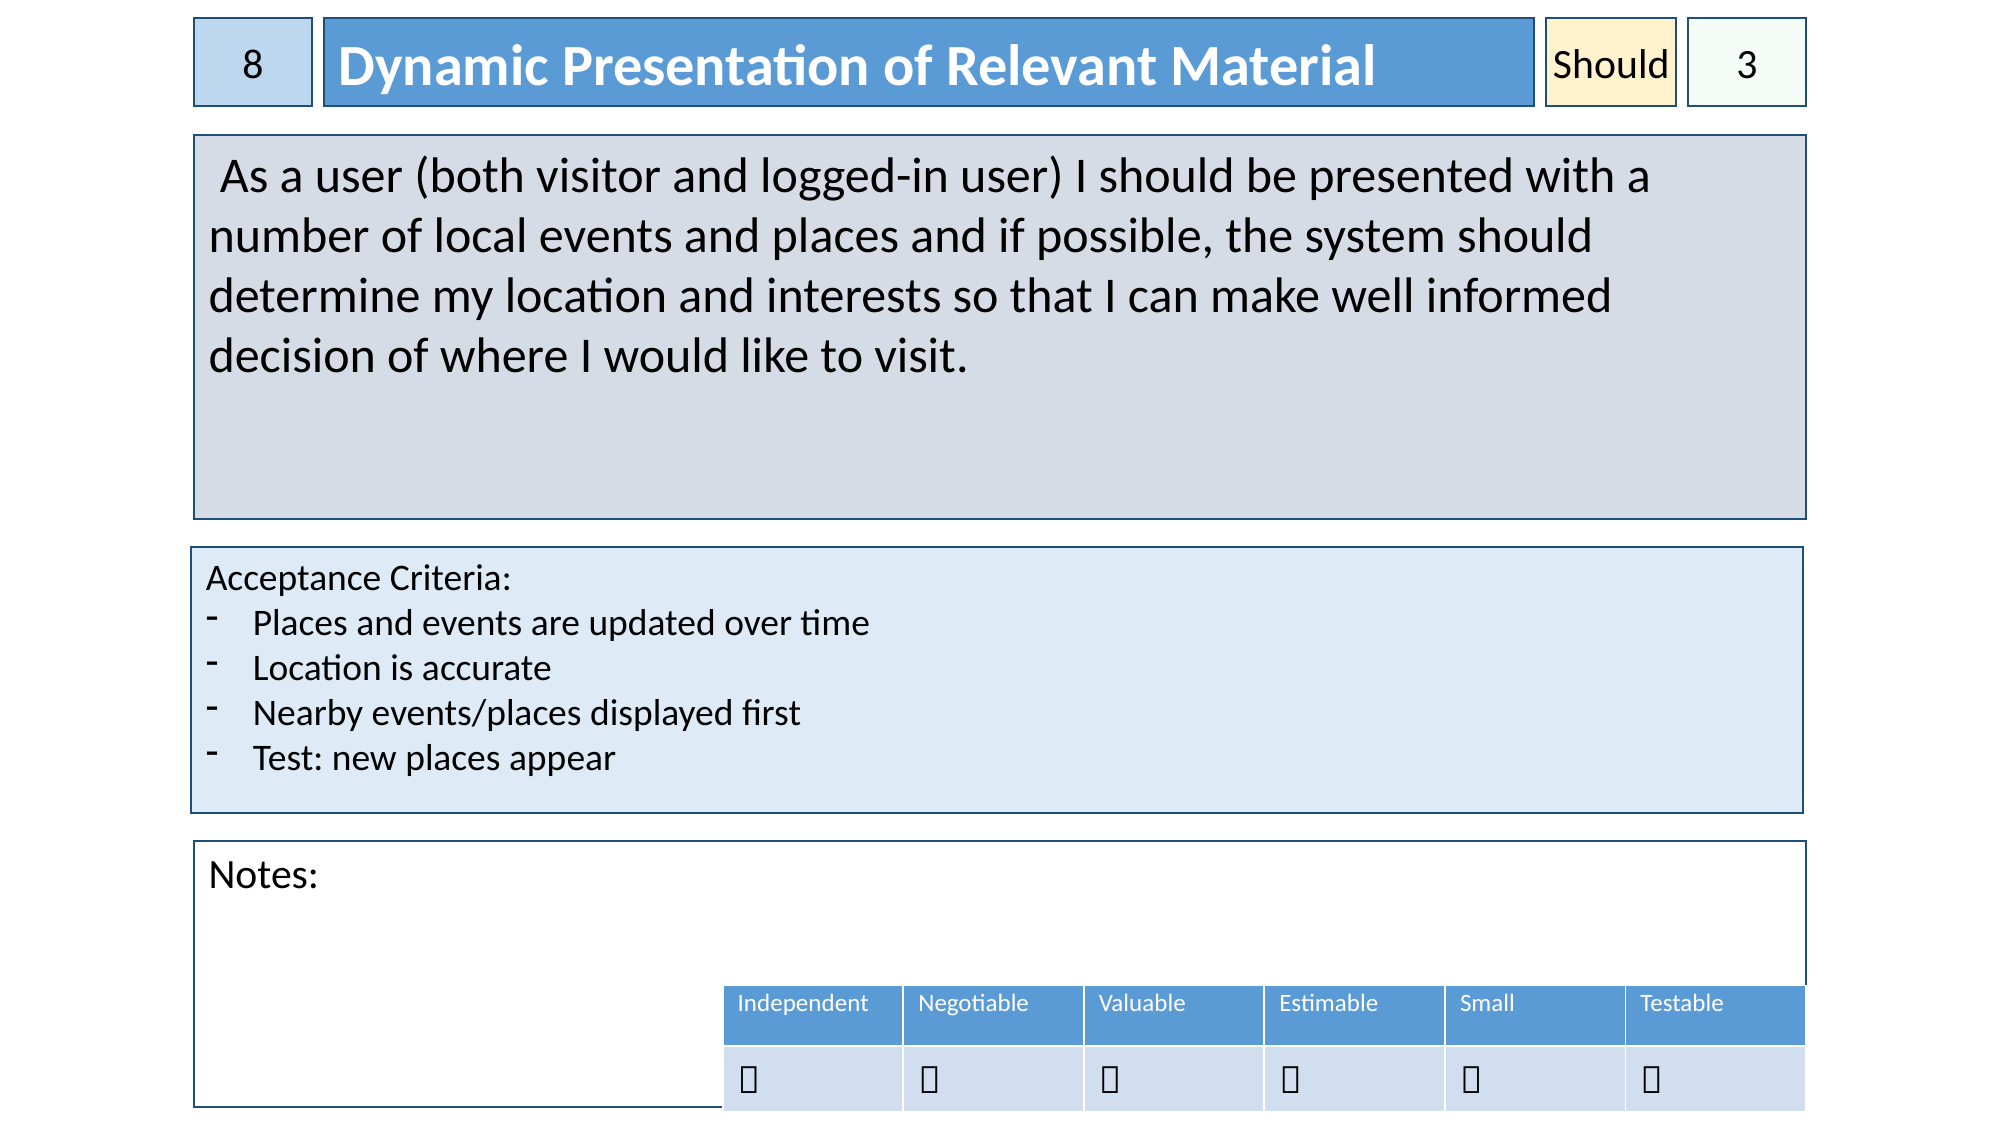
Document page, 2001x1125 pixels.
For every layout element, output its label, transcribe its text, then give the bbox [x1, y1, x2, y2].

text_box Notes: [193, 840, 1807, 1108]
table_cell  [724, 1047, 902, 1111]
table_header Independent [724, 986, 902, 1045]
table_header Testable [1626, 986, 1805, 1045]
table_cell  [1626, 1047, 1805, 1111]
table_cell  [1265, 1047, 1444, 1111]
text_box Acceptance Criteria: Places and events are updated over time Location is accurate Nearby events/places displayed first Test: new places appear [190, 546, 1804, 814]
text_box 8 [193, 17, 313, 107]
text_box Dynamic Presentation of Relevant Material [323, 17, 1535, 107]
table_header Small [1446, 986, 1625, 1045]
table_header Valuable [1085, 986, 1263, 1045]
table_header Estimable [1265, 986, 1444, 1045]
text_box Should [1545, 17, 1677, 107]
table_cell  [904, 1047, 1083, 1111]
table_cell  [1446, 1047, 1625, 1111]
table_cell  [1085, 1047, 1263, 1111]
text_box 3 [1687, 17, 1807, 107]
text_box As a user (both visitor and logged-in user) I should be presented with a number of local events and places and if possible, the system should determine my location and interests so that I can make well informed decision of where I would like to visit. [193, 134, 1807, 520]
table_header Negotiable [904, 986, 1083, 1045]
